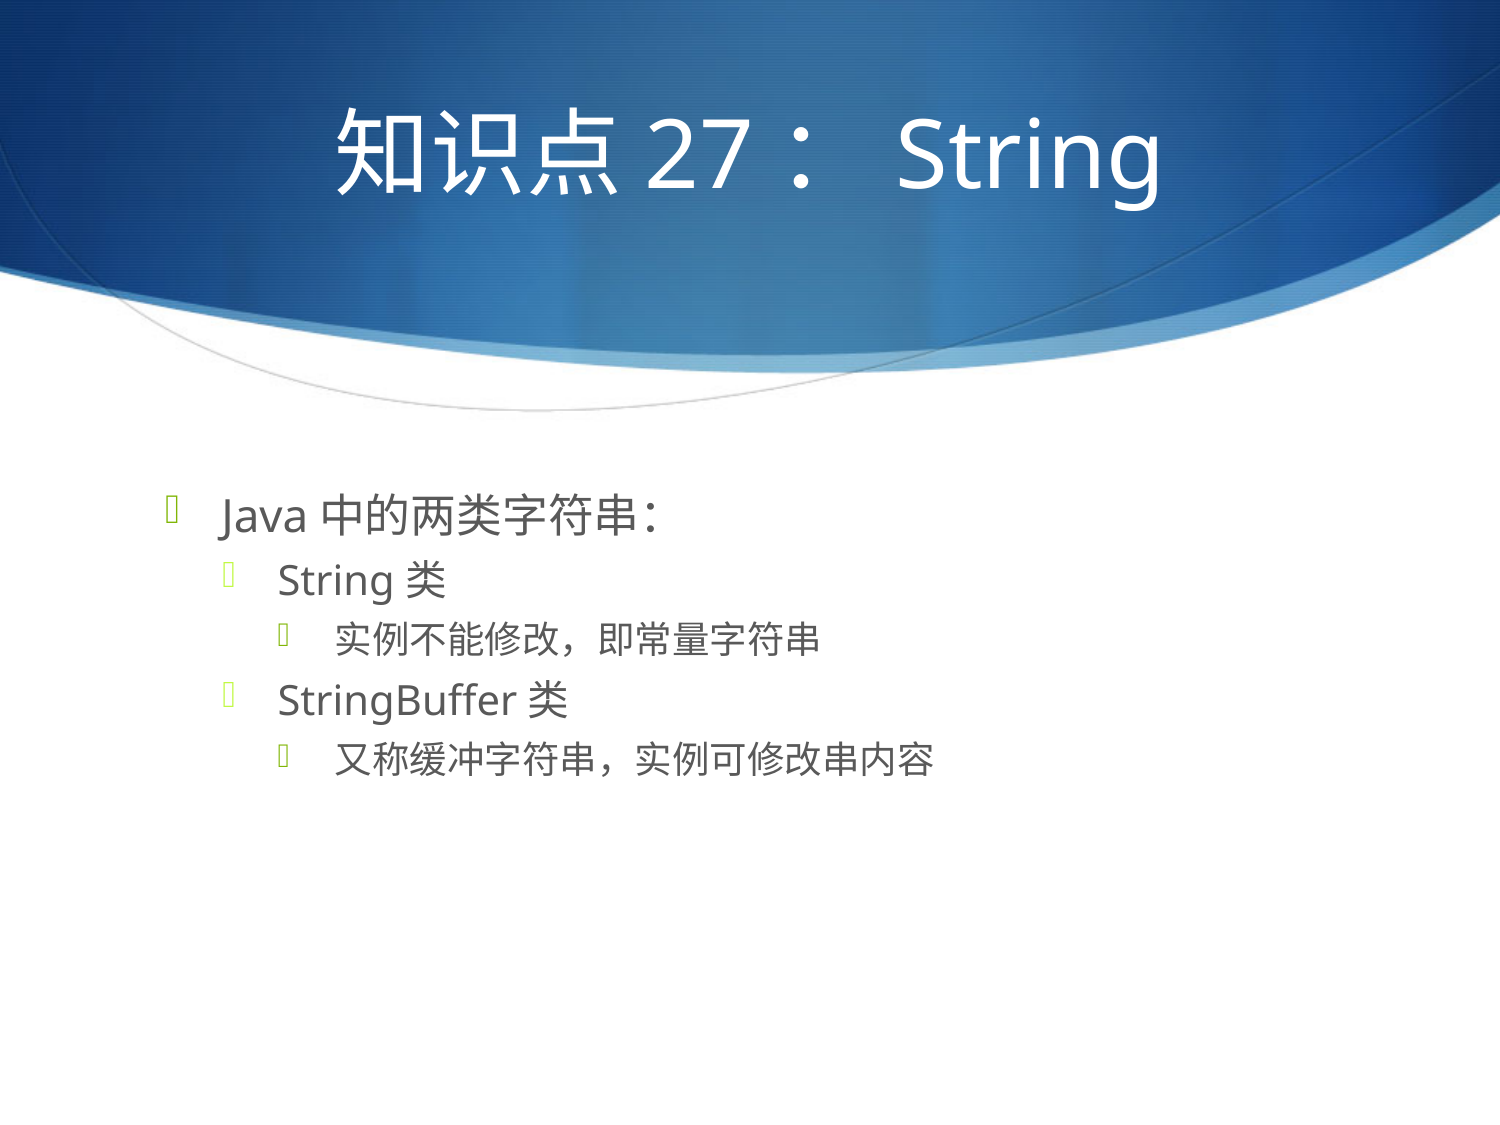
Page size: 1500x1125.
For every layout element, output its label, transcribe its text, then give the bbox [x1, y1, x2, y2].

picture [0, 0, 1500, 1125]
text_box Java中的两类字符串： String类 实例不能修改，即常量字符串 StringBuffer类 又称缓冲字符串，实例可修改串内容 [149, 478, 1425, 918]
title 知识点27：String [75, 56, 1425, 245]
